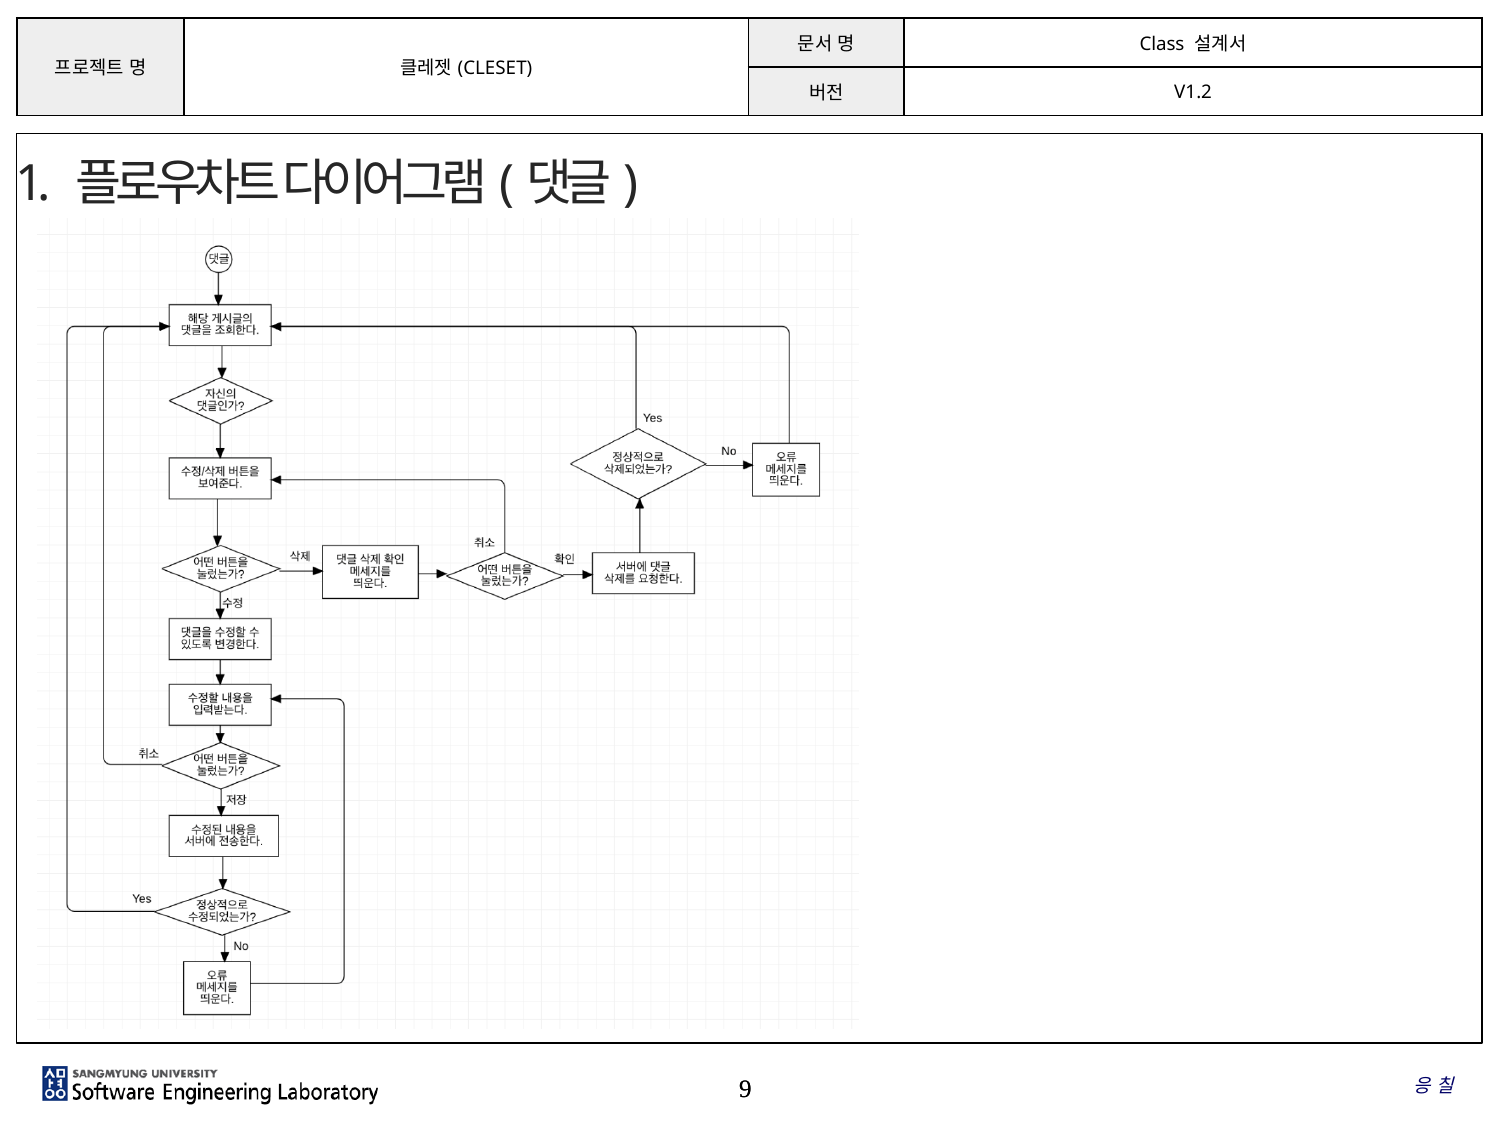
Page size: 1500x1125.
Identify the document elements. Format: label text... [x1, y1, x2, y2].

text_box 1. 플로우차트 다이어그램(댓글) [0, 142, 654, 218]
picture [37, 218, 860, 1029]
picture [42, 1066, 382, 1106]
footer 응 칠 [994, 1060, 1454, 1110]
